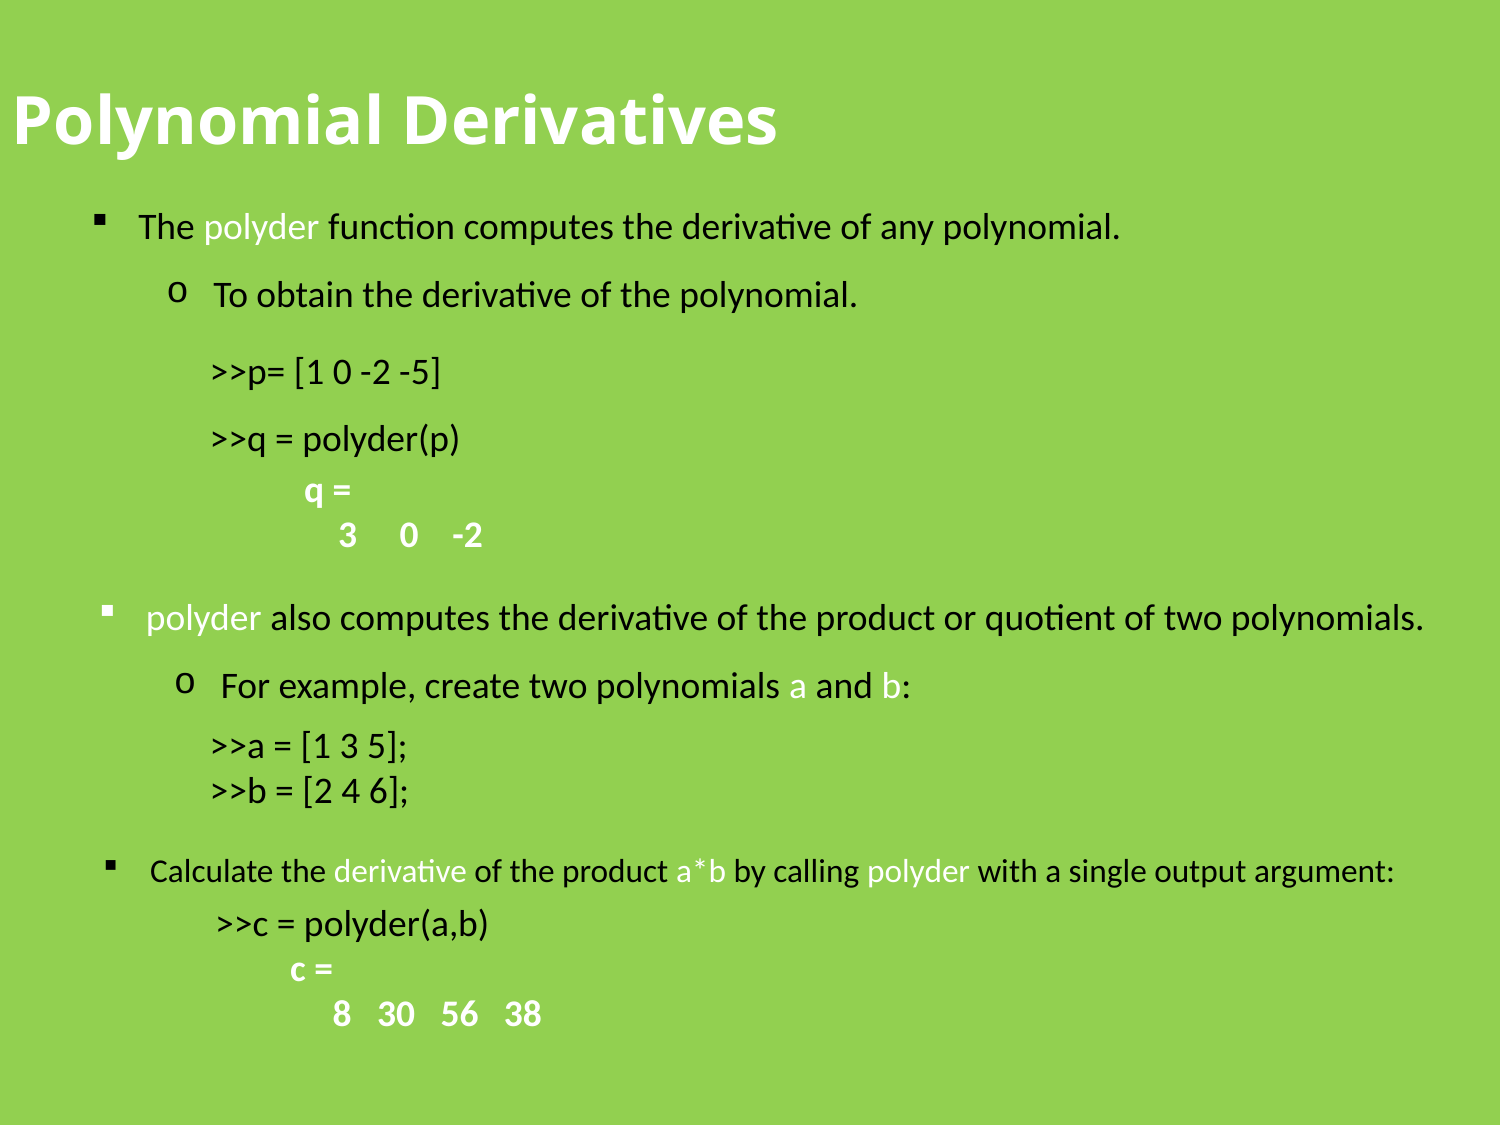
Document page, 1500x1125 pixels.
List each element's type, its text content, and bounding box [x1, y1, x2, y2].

text_box >>c = polyder(a,b) c = 8 30 56 38 [200, 891, 951, 1042]
text_box q = 3 0 -2 [289, 457, 621, 563]
text_box polyder also computes the derivative of the product or quotient of two polynomials. For example, create two polynomials a and b: [84, 563, 1471, 714]
text_box Calculate the derivative of the product a*b by calling polyder with a single output argument: [88, 822, 1475, 897]
text_box >>p= [1 0 -2 -5] >>q = polyder(p) [194, 317, 550, 467]
text_box Polynomial Derivatives [0, 30, 812, 166]
text_box >>a = [1 3 5]; >>b = [2 4 6]; [194, 713, 550, 819]
text_box The polyder function computes the derivative of any polynomial. To obtain the derivative of the polynomial. [76, 172, 1424, 323]
